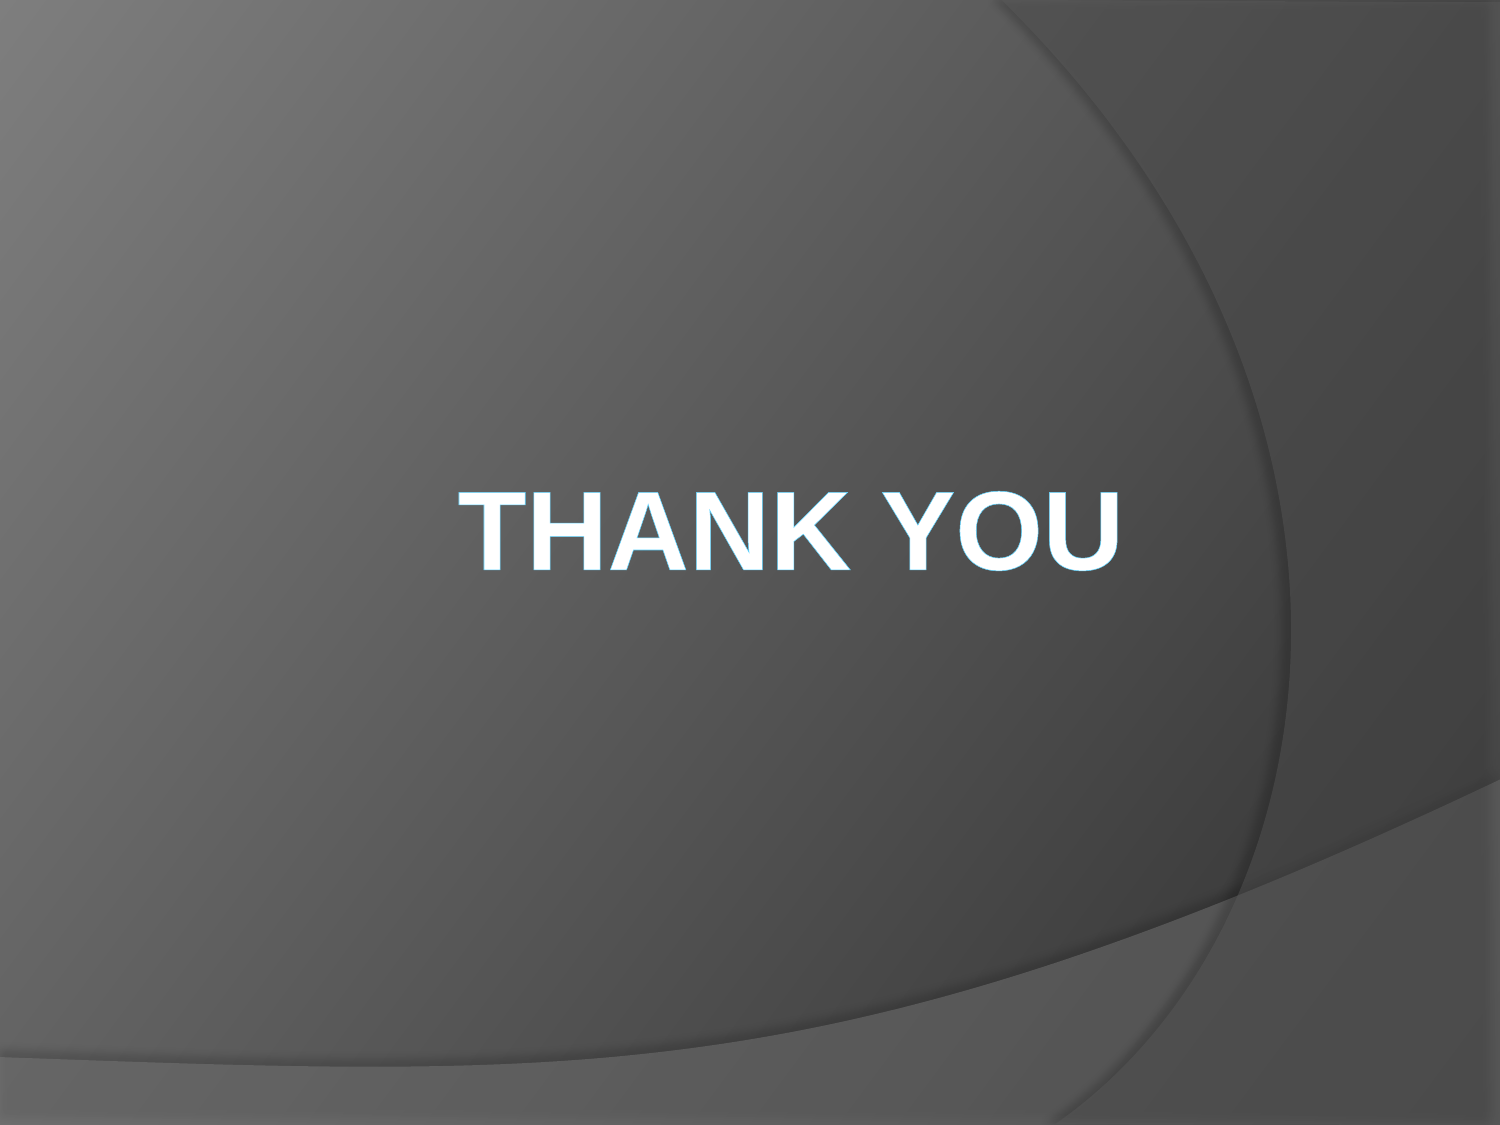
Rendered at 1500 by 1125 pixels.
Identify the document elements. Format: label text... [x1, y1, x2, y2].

title Thank you [150, 450, 1403, 745]
